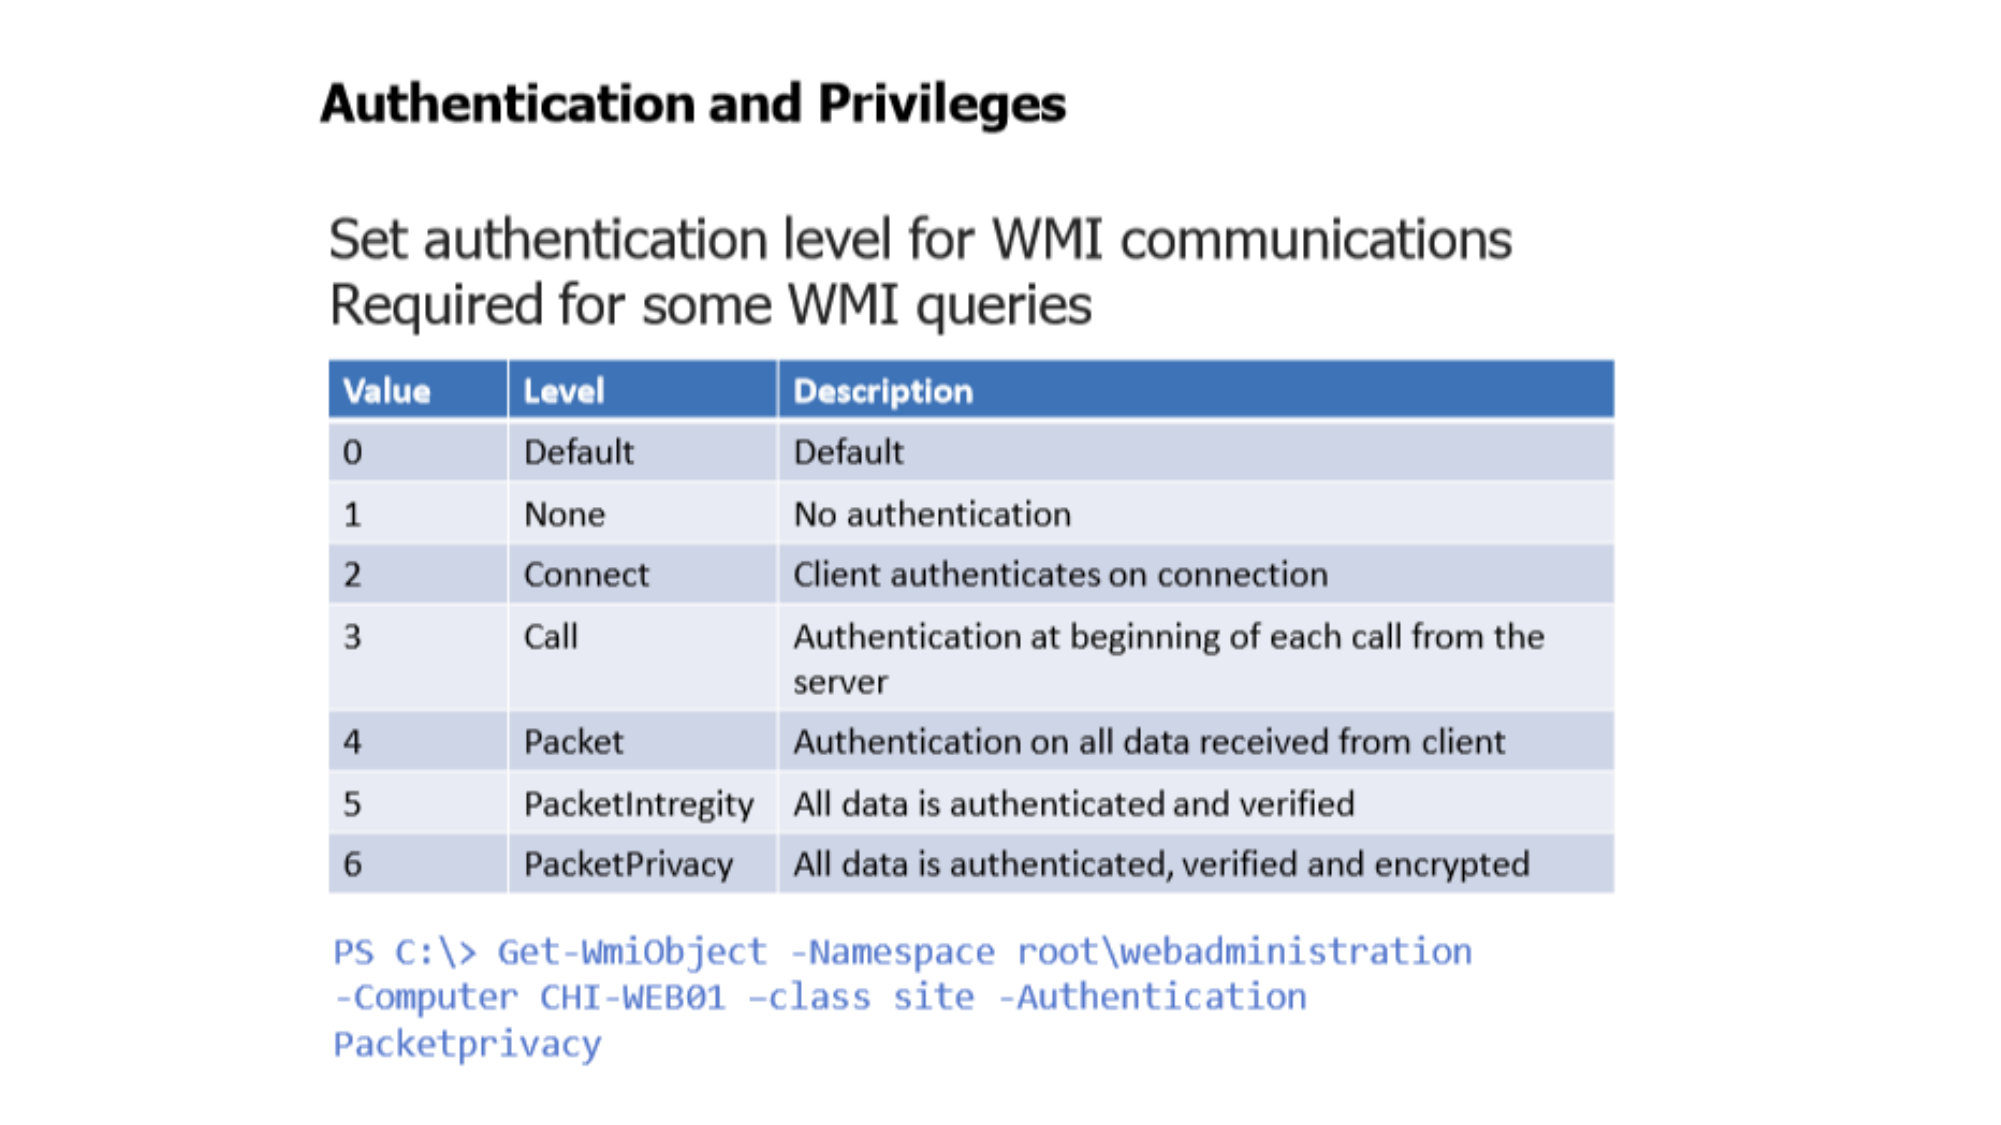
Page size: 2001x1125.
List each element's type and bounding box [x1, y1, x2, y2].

picture [263, 51, 1712, 1077]
